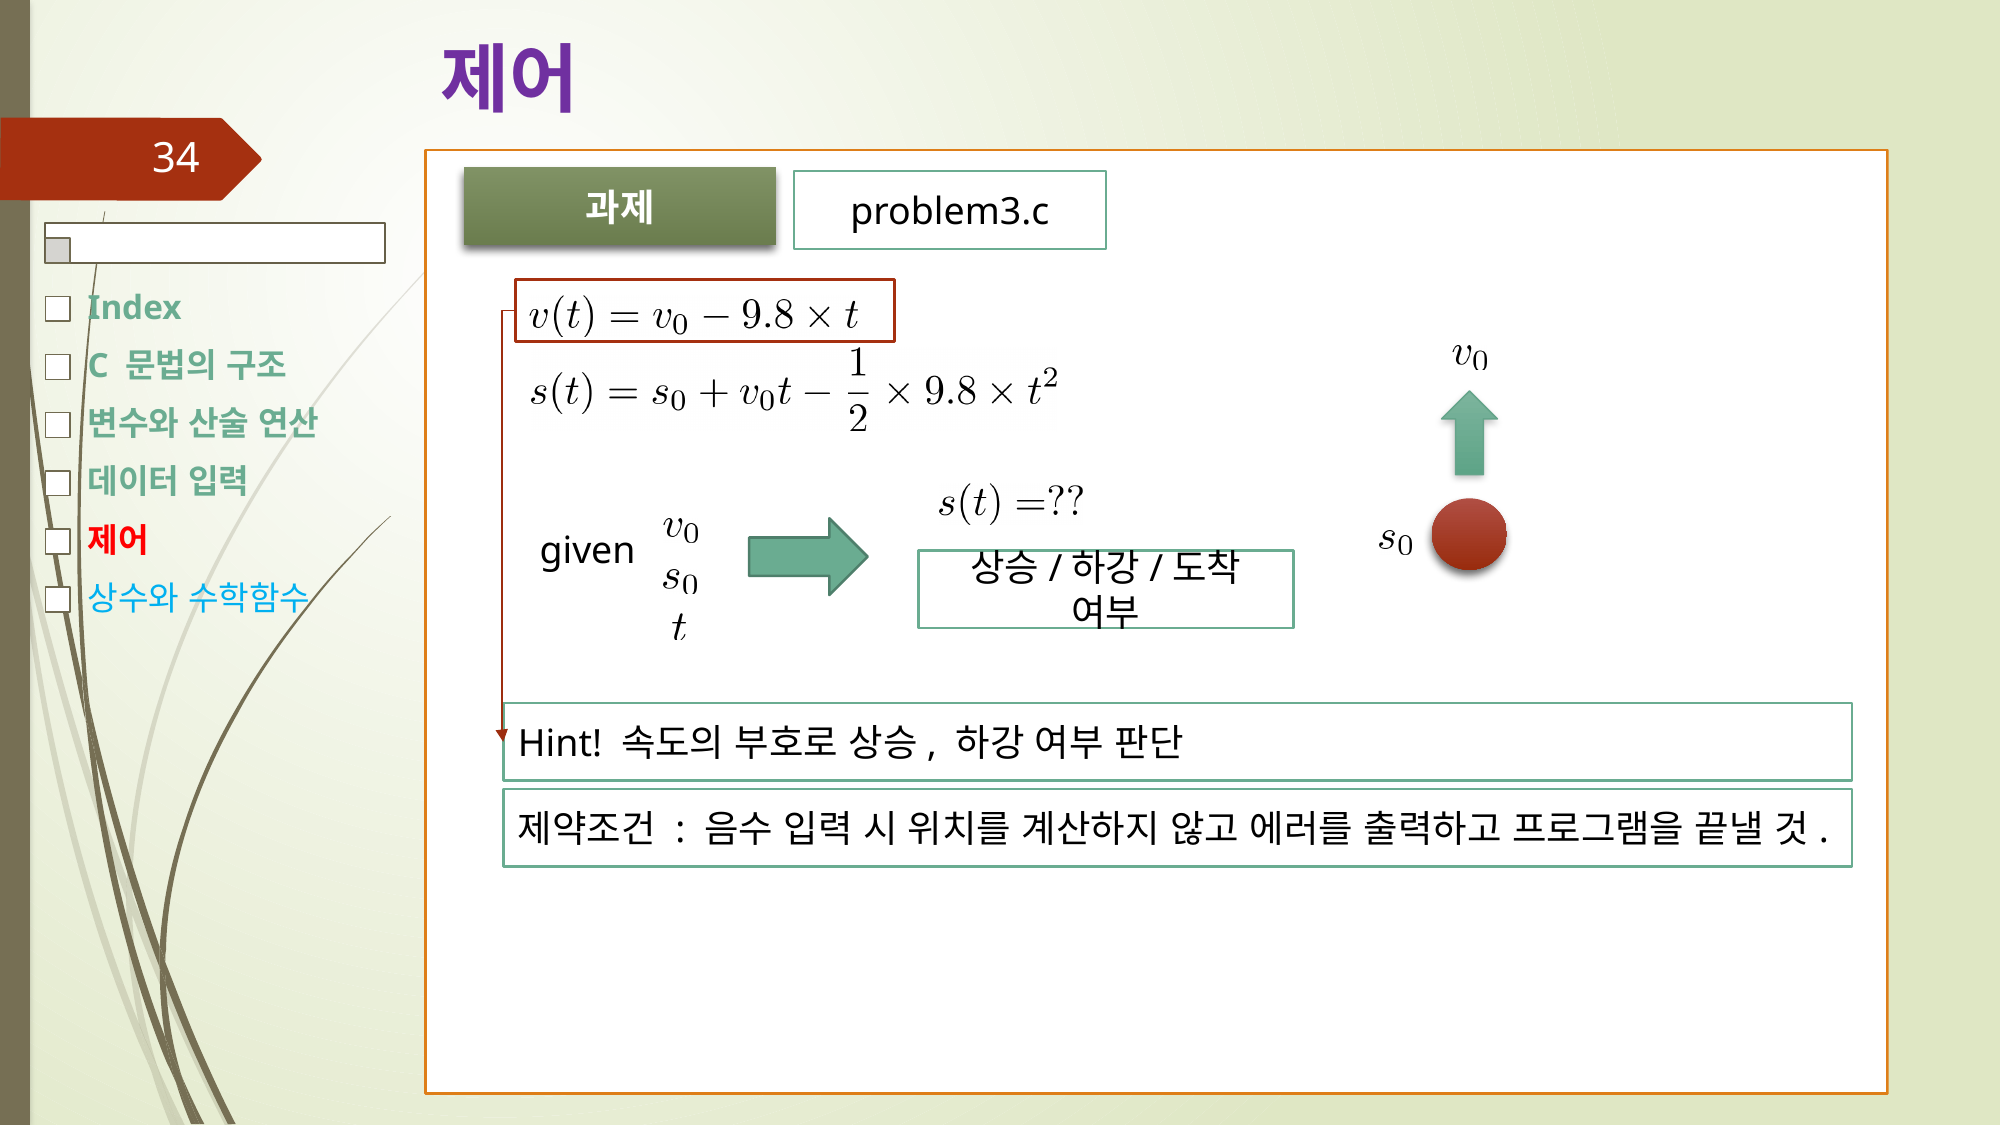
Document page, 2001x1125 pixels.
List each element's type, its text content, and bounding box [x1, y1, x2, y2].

text_box 제약조건 : 음수 입력 시 위치를 계산하지 않고 에러를 출력하고 프로그램을 끝낼 것. [502, 788, 1853, 868]
text_box 상승/하강/도착 여부 [917, 549, 1295, 629]
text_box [1376, 525, 1415, 562]
text_box problem3.c [793, 170, 1107, 250]
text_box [527, 291, 860, 340]
text_box Hint! 속도의 부호로 상승, 하강 여부 판단 [502, 702, 1853, 782]
text_box 과제 [464, 167, 776, 245]
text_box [1450, 341, 1489, 377]
text_box [1440, 390, 1499, 476]
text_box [44, 150, 386, 629]
slide_number 34 [87, 129, 216, 150]
title 제어 [425, 24, 1888, 130]
text_box [514, 278, 896, 342]
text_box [670, 609, 689, 654]
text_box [661, 565, 699, 601]
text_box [502, 310, 516, 743]
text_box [936, 478, 1085, 528]
text_box [1431, 498, 1507, 570]
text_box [660, 513, 700, 550]
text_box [529, 343, 1059, 437]
text_box [747, 517, 869, 597]
text_box given [524, 509, 652, 589]
